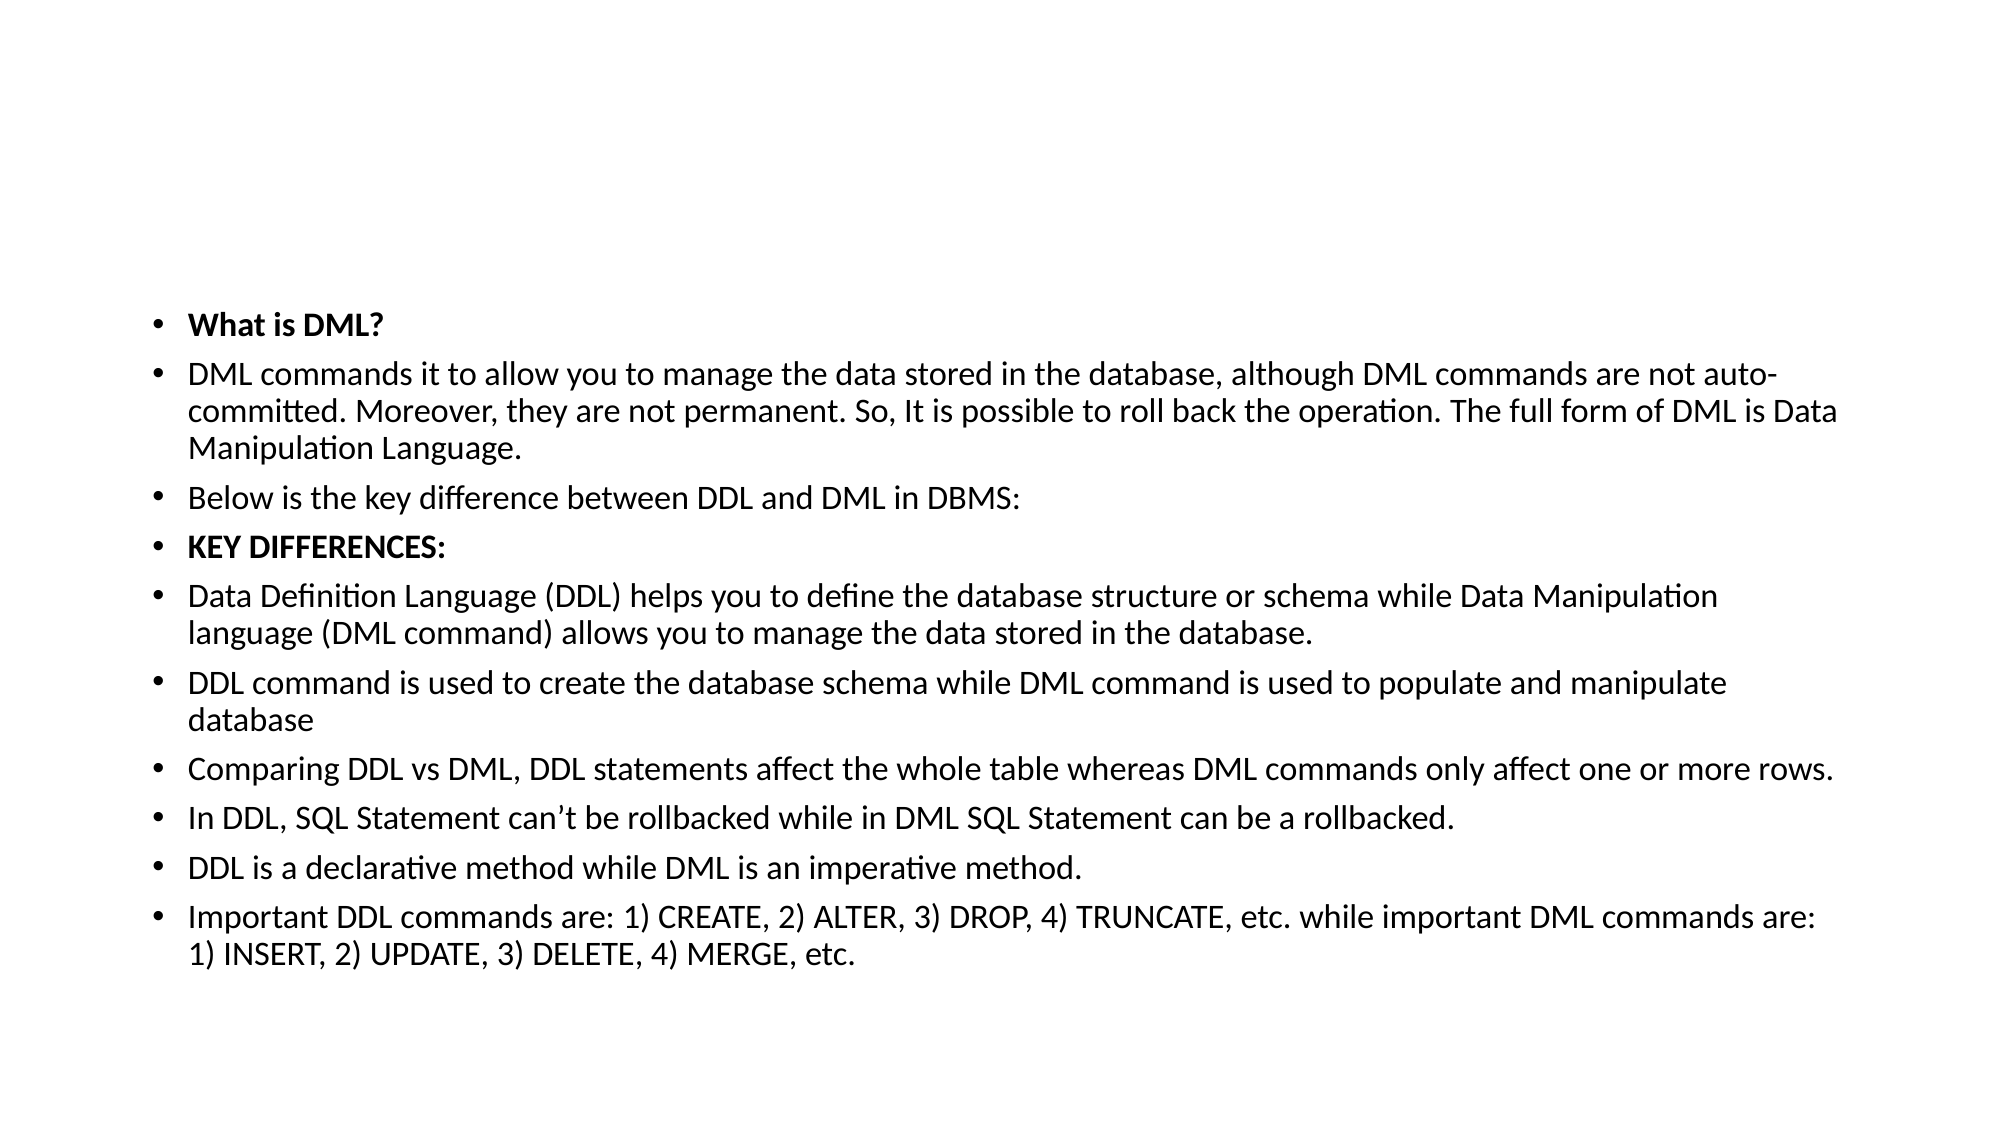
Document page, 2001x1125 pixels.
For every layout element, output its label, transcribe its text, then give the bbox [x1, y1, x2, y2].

list What is DML? DML commands it to allow you to manage the data stored in the database, although DML commands are not auto-committed. Moreover, they are not permanent. So, It is possible to roll back the operation. The full form of DML is Data Manipulation Language. Below is the key difference between DDL and DML in DBMS: KEY DIFFERENCES: Data Definition Language (DDL) helps you to define the database structure or schema while Data Manipulation language (DML command) allows you to manage the data stored in the database. DDL command is used to create the database schema while DML command is used to populate and manipulate database Comparing DDL vs DML, DDL statements affect the whole table whereas DML commands only affect one or more rows. In DDL, SQL Statement can’t be rollbacked while in DML SQL Statement can be a rollbacked. DDL is a declarative method while DML is an imperative method. Important DDL commands are: 1) CREATE, 2) ALTER, 3) DROP, 4) TRUNCATE, etc. while important DML commands are: 1) INSERT, 2) UPDATE, 3) DELETE, 4) MERGE, etc. [137, 299, 1863, 1014]
